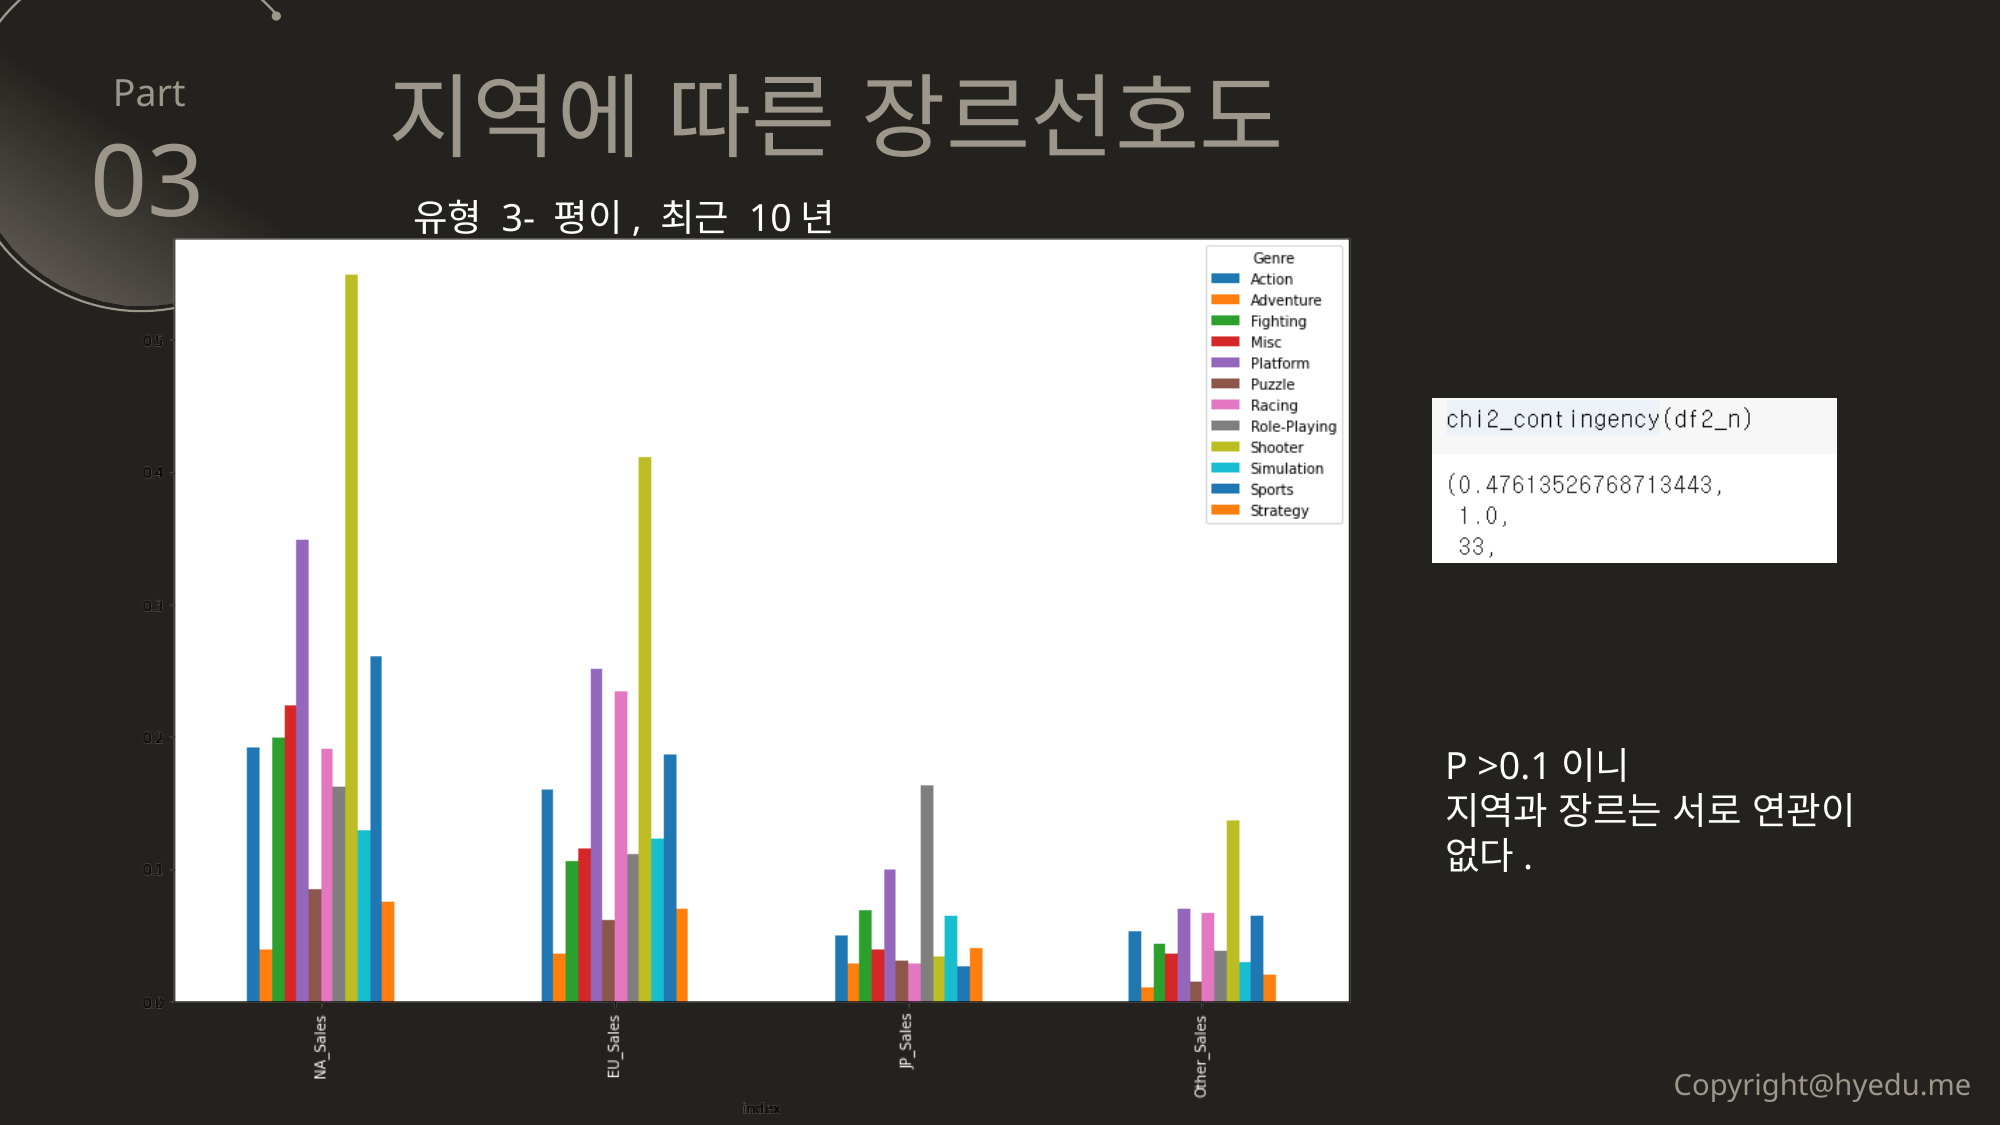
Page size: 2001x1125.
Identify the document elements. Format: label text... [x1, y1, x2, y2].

list 지역에 따른 장르선호도 [373, 63, 1886, 175]
text_box 유형 3- 평이, 최근 10년 [398, 186, 1146, 229]
list 03 [58, 122, 237, 222]
picture [132, 229, 1359, 1125]
text_box P >0.1이니 지역과 장르는 서로 연관이 없다. [1430, 734, 1872, 885]
picture [1432, 398, 1837, 563]
